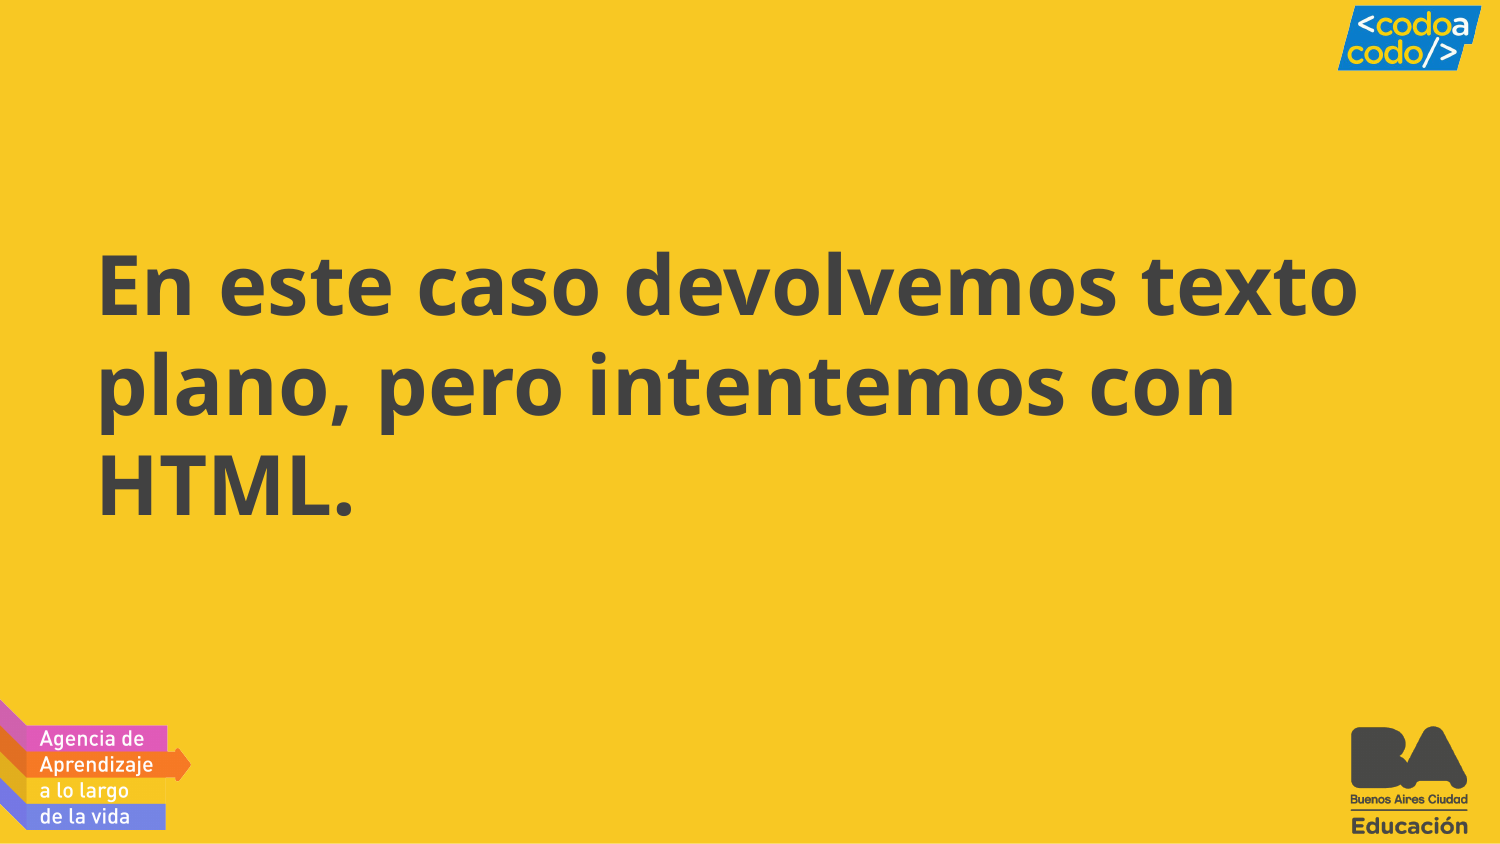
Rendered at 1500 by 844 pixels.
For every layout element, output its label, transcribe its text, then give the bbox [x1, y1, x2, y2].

picture [1297, 668, 1500, 844]
picture [1337, 5, 1482, 71]
picture [0, 699, 191, 830]
title En este caso devolvemos texto plano, pero intentemos con HTML. [80, 73, 1403, 692]
